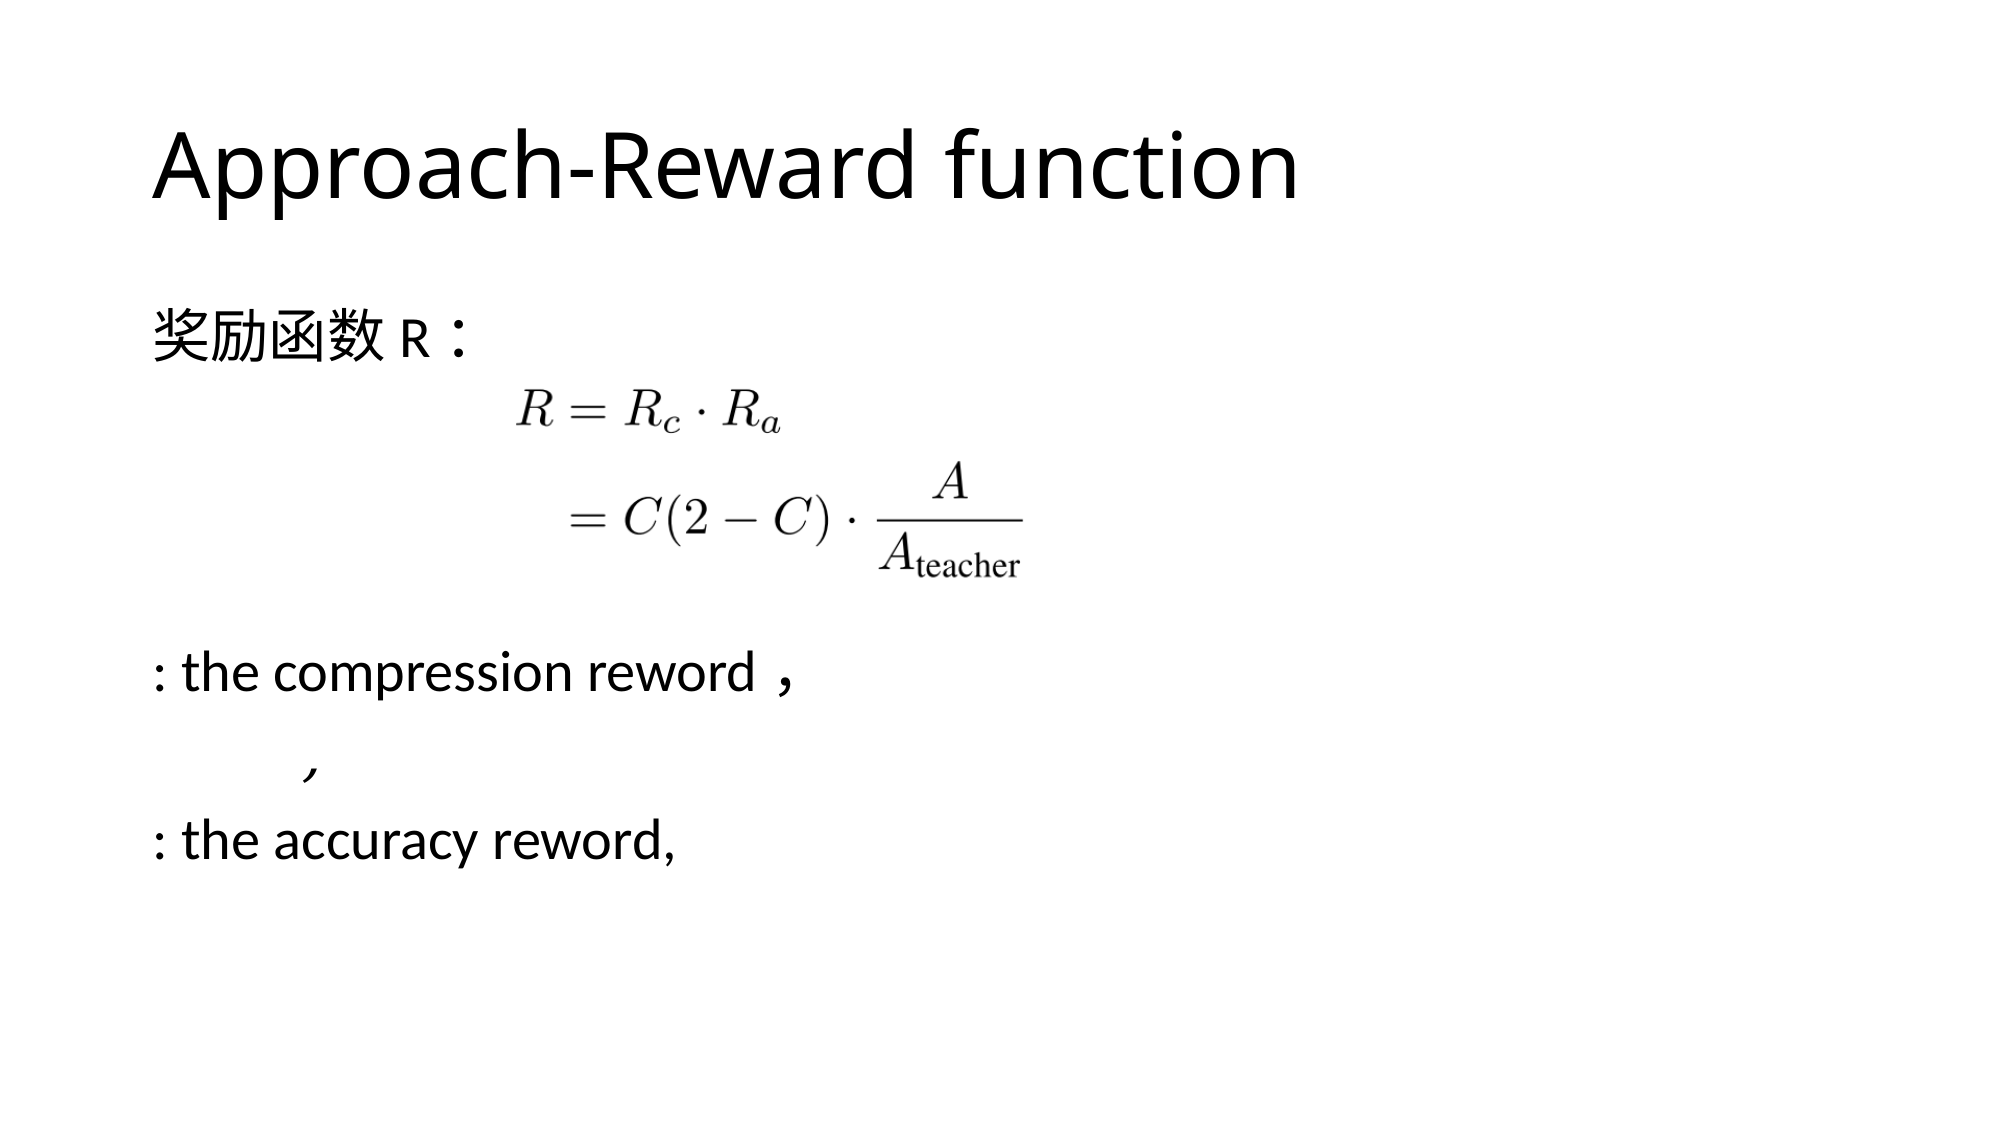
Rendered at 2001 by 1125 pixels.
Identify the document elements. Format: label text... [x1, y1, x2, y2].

picture [491, 345, 1069, 611]
title Approach-Reward function [137, 59, 1863, 278]
